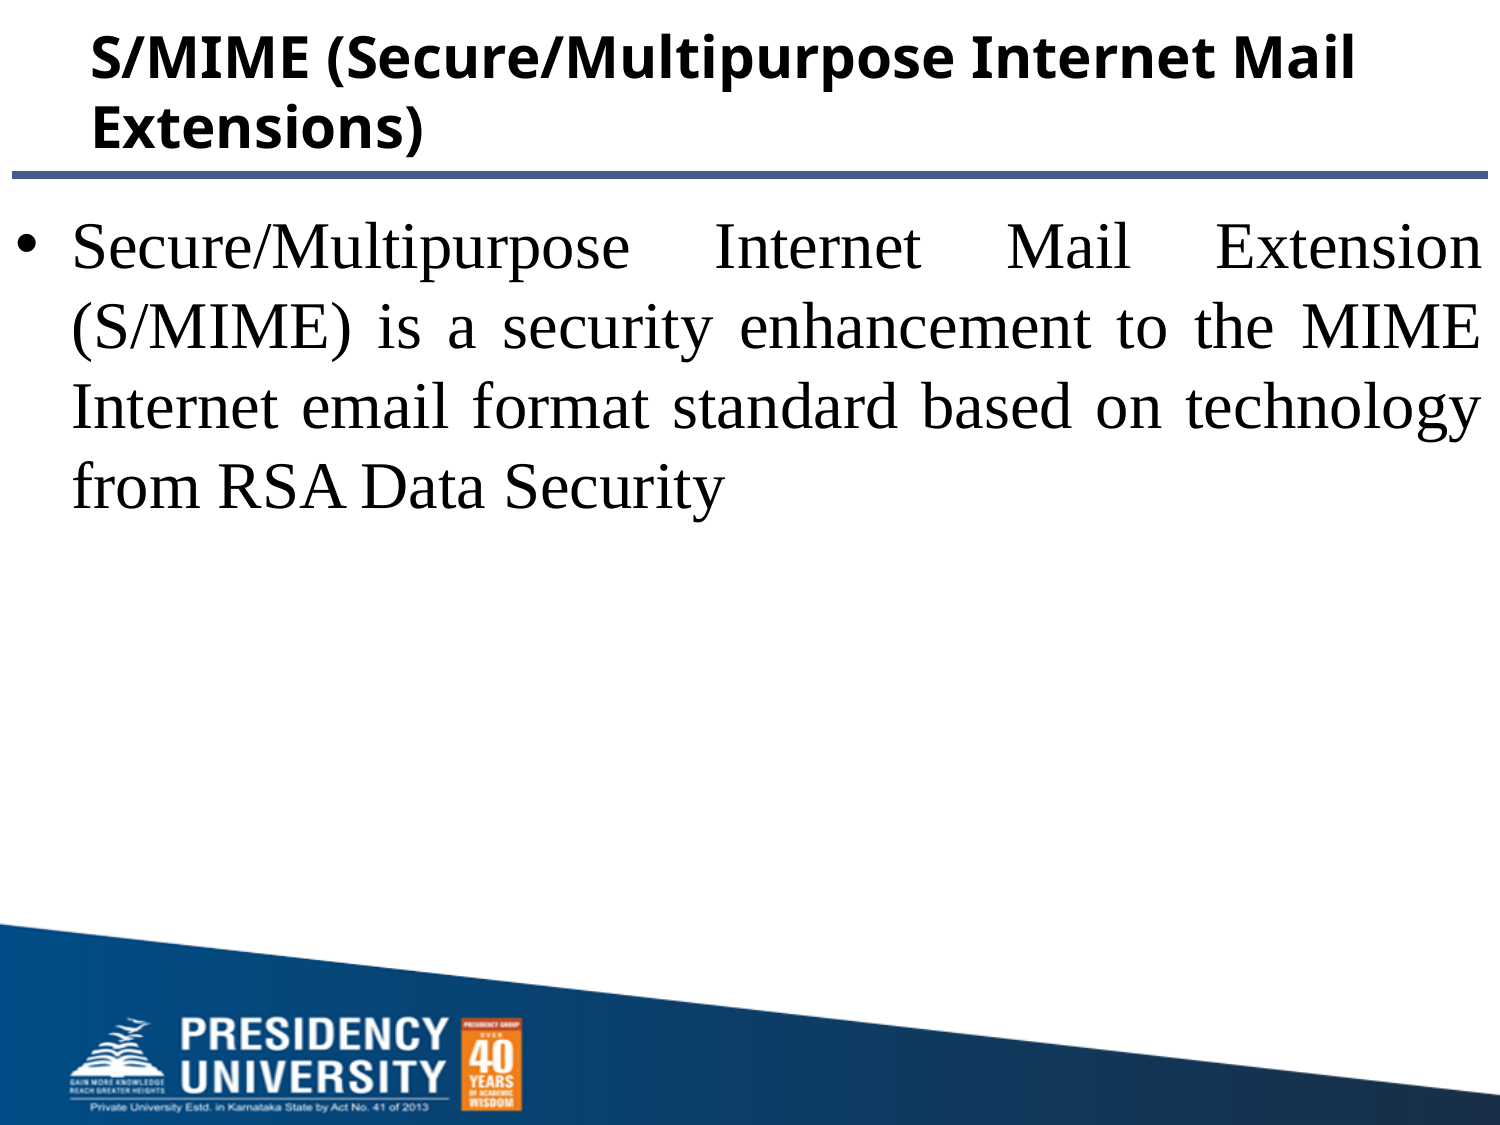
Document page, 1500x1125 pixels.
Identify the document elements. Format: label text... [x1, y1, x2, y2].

title S/MIME (Secure/Multipurpose Internet Mail Extensions) [75, 50, 1425, 168]
list Secure/Multipurpose Internet Mail Extension (S/MIME) is a security enhancement to the MIME Internet email format standard based on technology from RSA Data Security [0, 194, 1500, 963]
picture [0, 963, 1500, 1125]
